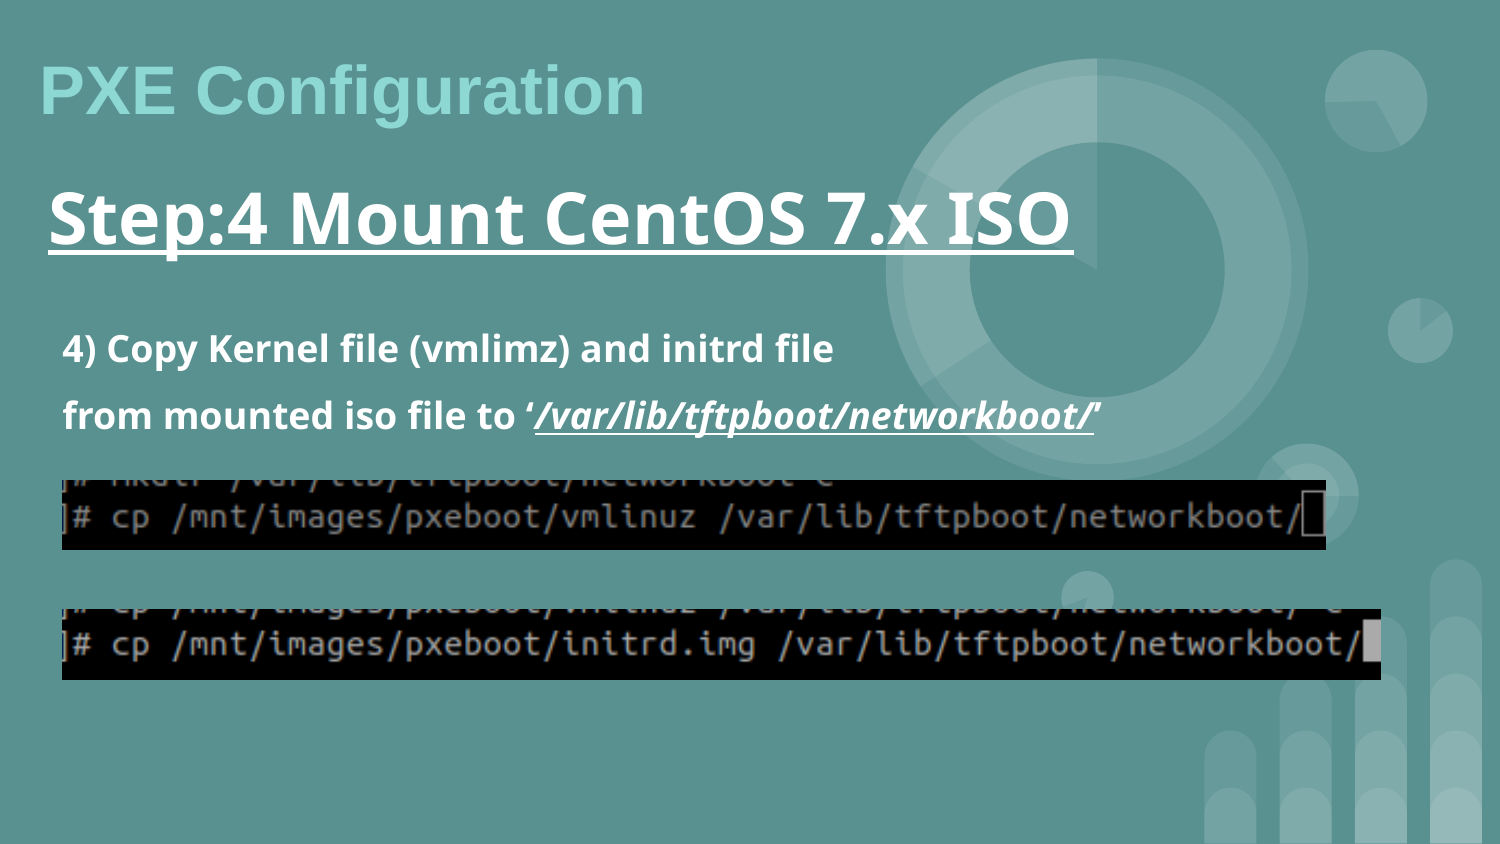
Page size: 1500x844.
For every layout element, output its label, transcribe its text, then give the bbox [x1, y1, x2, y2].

picture [62, 480, 1327, 551]
subtitle Step:4 Mount CentOS 7.x ISO [33, 131, 1230, 277]
subtitle 4) Copy Kernel file (vmlimz) and initrd file from mounted iso file to ‘/var/lib/tftpboot/networkboot/’ [47, 287, 1446, 393]
picture [62, 609, 1381, 680]
title PXE Configuration [24, 0, 830, 185]
